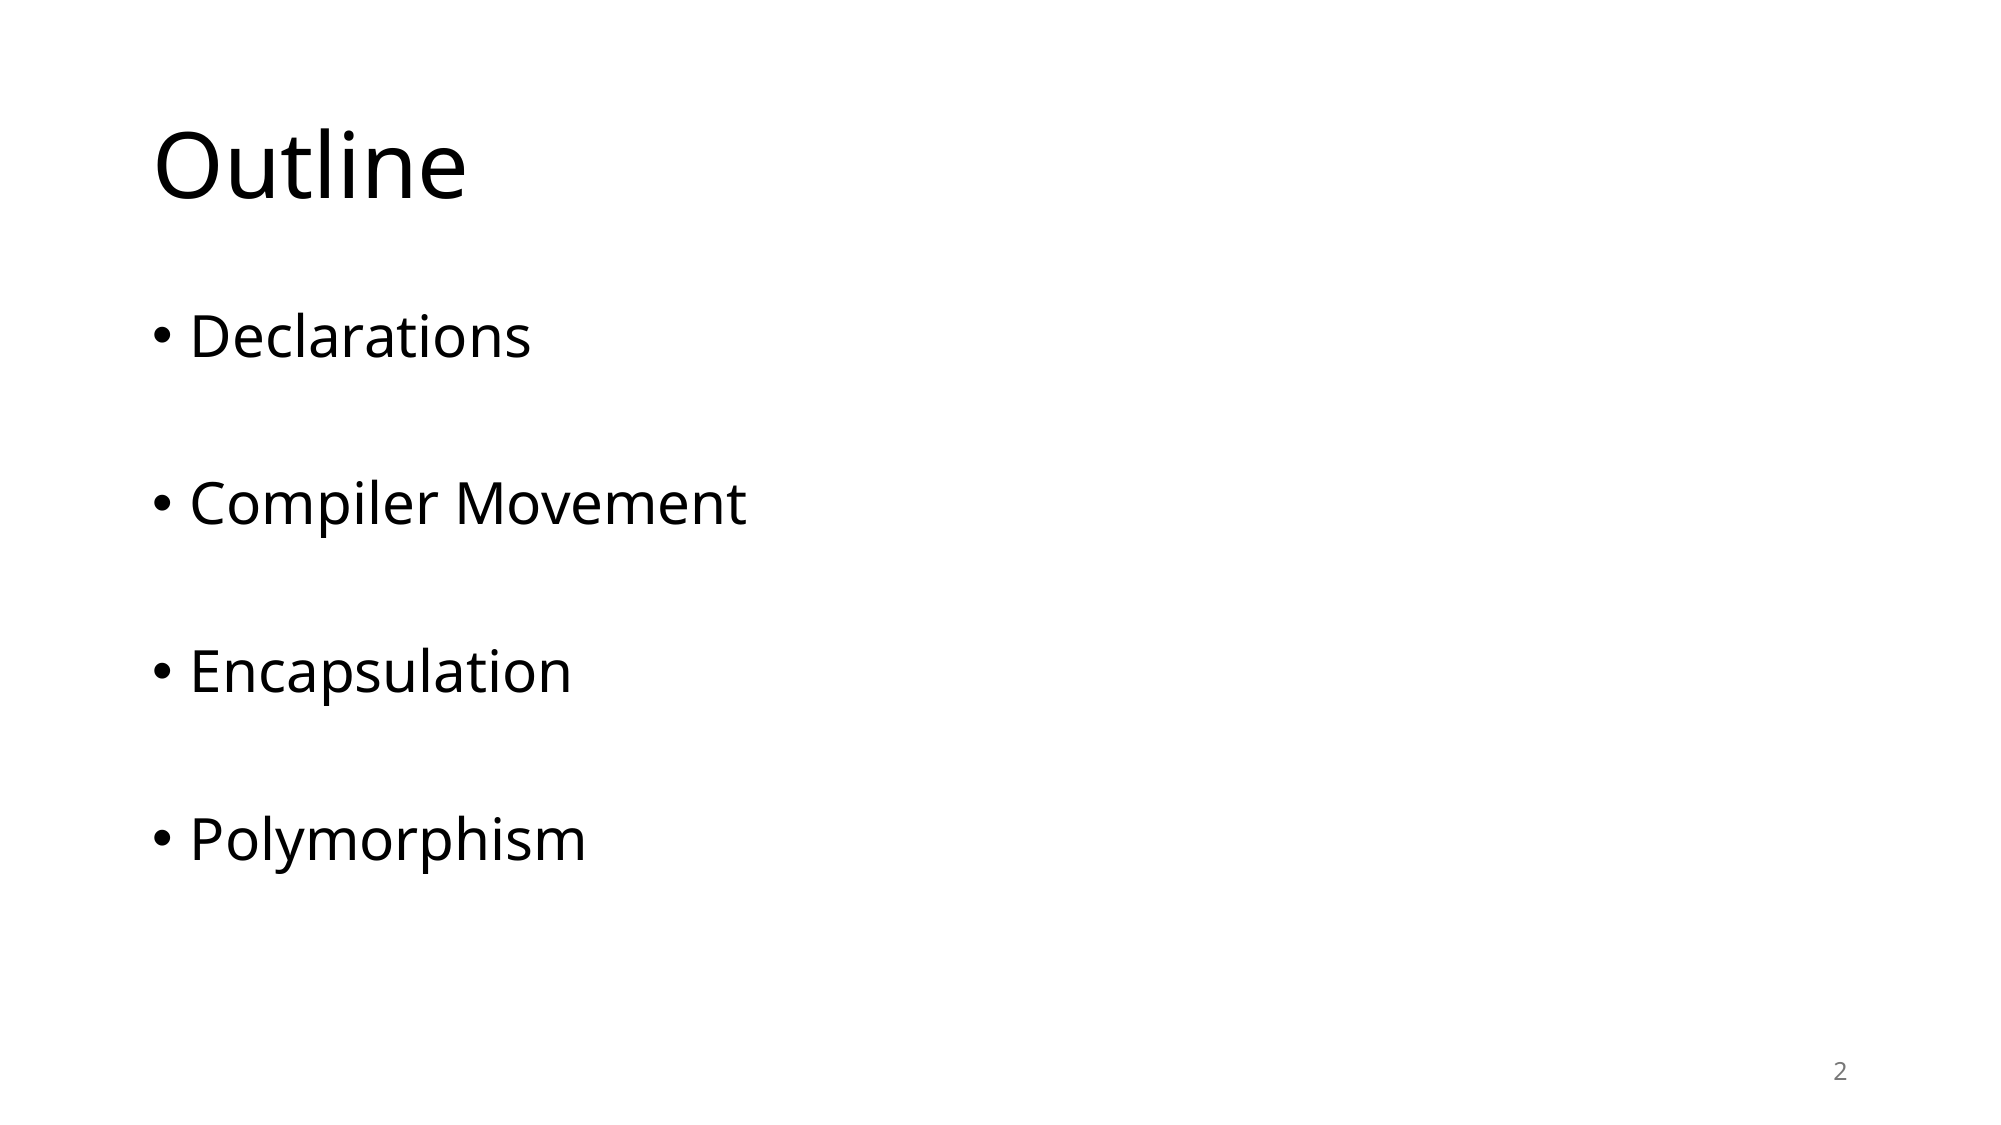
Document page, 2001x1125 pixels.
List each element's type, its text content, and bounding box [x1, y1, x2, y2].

title Outline [137, 59, 1863, 278]
slide_number 2 [1412, 1042, 1863, 1103]
list Declarations Compiler Movement Encapsulation Polymorphism [137, 299, 1863, 1014]
